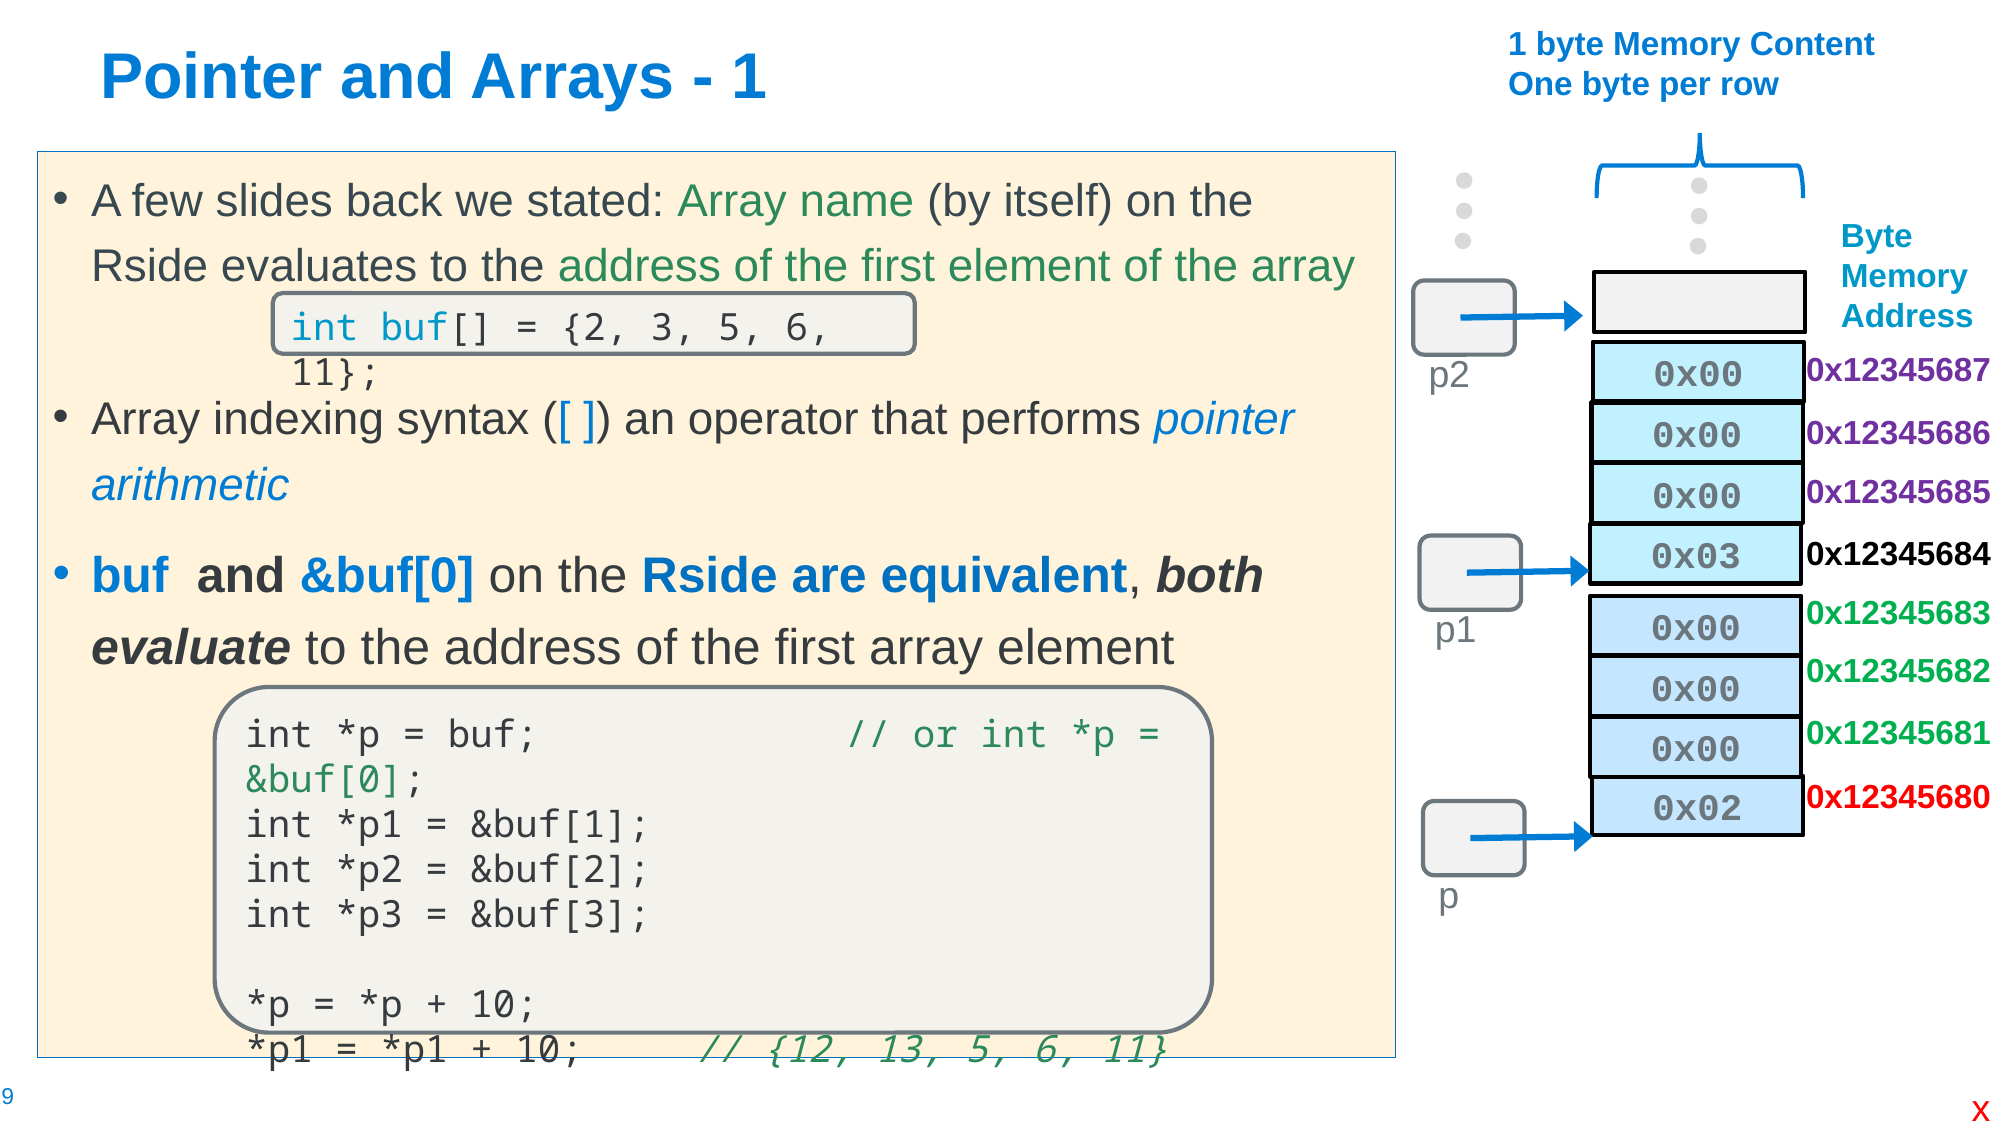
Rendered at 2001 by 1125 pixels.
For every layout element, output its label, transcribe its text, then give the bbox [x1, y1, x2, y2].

text_box int buf[] = {2, 3, 5, 6, 11}; [272, 293, 915, 354]
text_box [1454, 232, 1472, 250]
text_box [1455, 172, 1473, 189]
text_box x [1956, 1076, 2000, 1125]
text_box p2 [1413, 342, 1486, 403]
text_box p [1423, 863, 1474, 924]
text_box [1413, 280, 1490, 355]
text_box [1455, 202, 1473, 220]
text_box [1419, 535, 1490, 602]
list A few slides back we stated: Array name (by itself) on the Rside evaluates to the address of the first element of the array Array indexing syntax ([ ]) an operator that performs pointer arithmetic buf and &buf[0] on the Rside are equivalent, both evaluate to the address of the first array element [37, 151, 1396, 1058]
text_box int *p = buf; // or int *p = &buf[0]; int *p1 = &buf[1]; int *p2 = &buf[2]; int *p3 = &buf[3]; *p = *p + 10; *p1 = *p1 + 10; // {12, 13, 5, 6, 11} [214, 686, 1213, 1033]
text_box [1490, 15, 2000, 837]
text_box p1 [1420, 597, 1490, 658]
title Pointer and Arrays - 1 [85, 48, 1256, 120]
text_box [1423, 801, 1525, 876]
